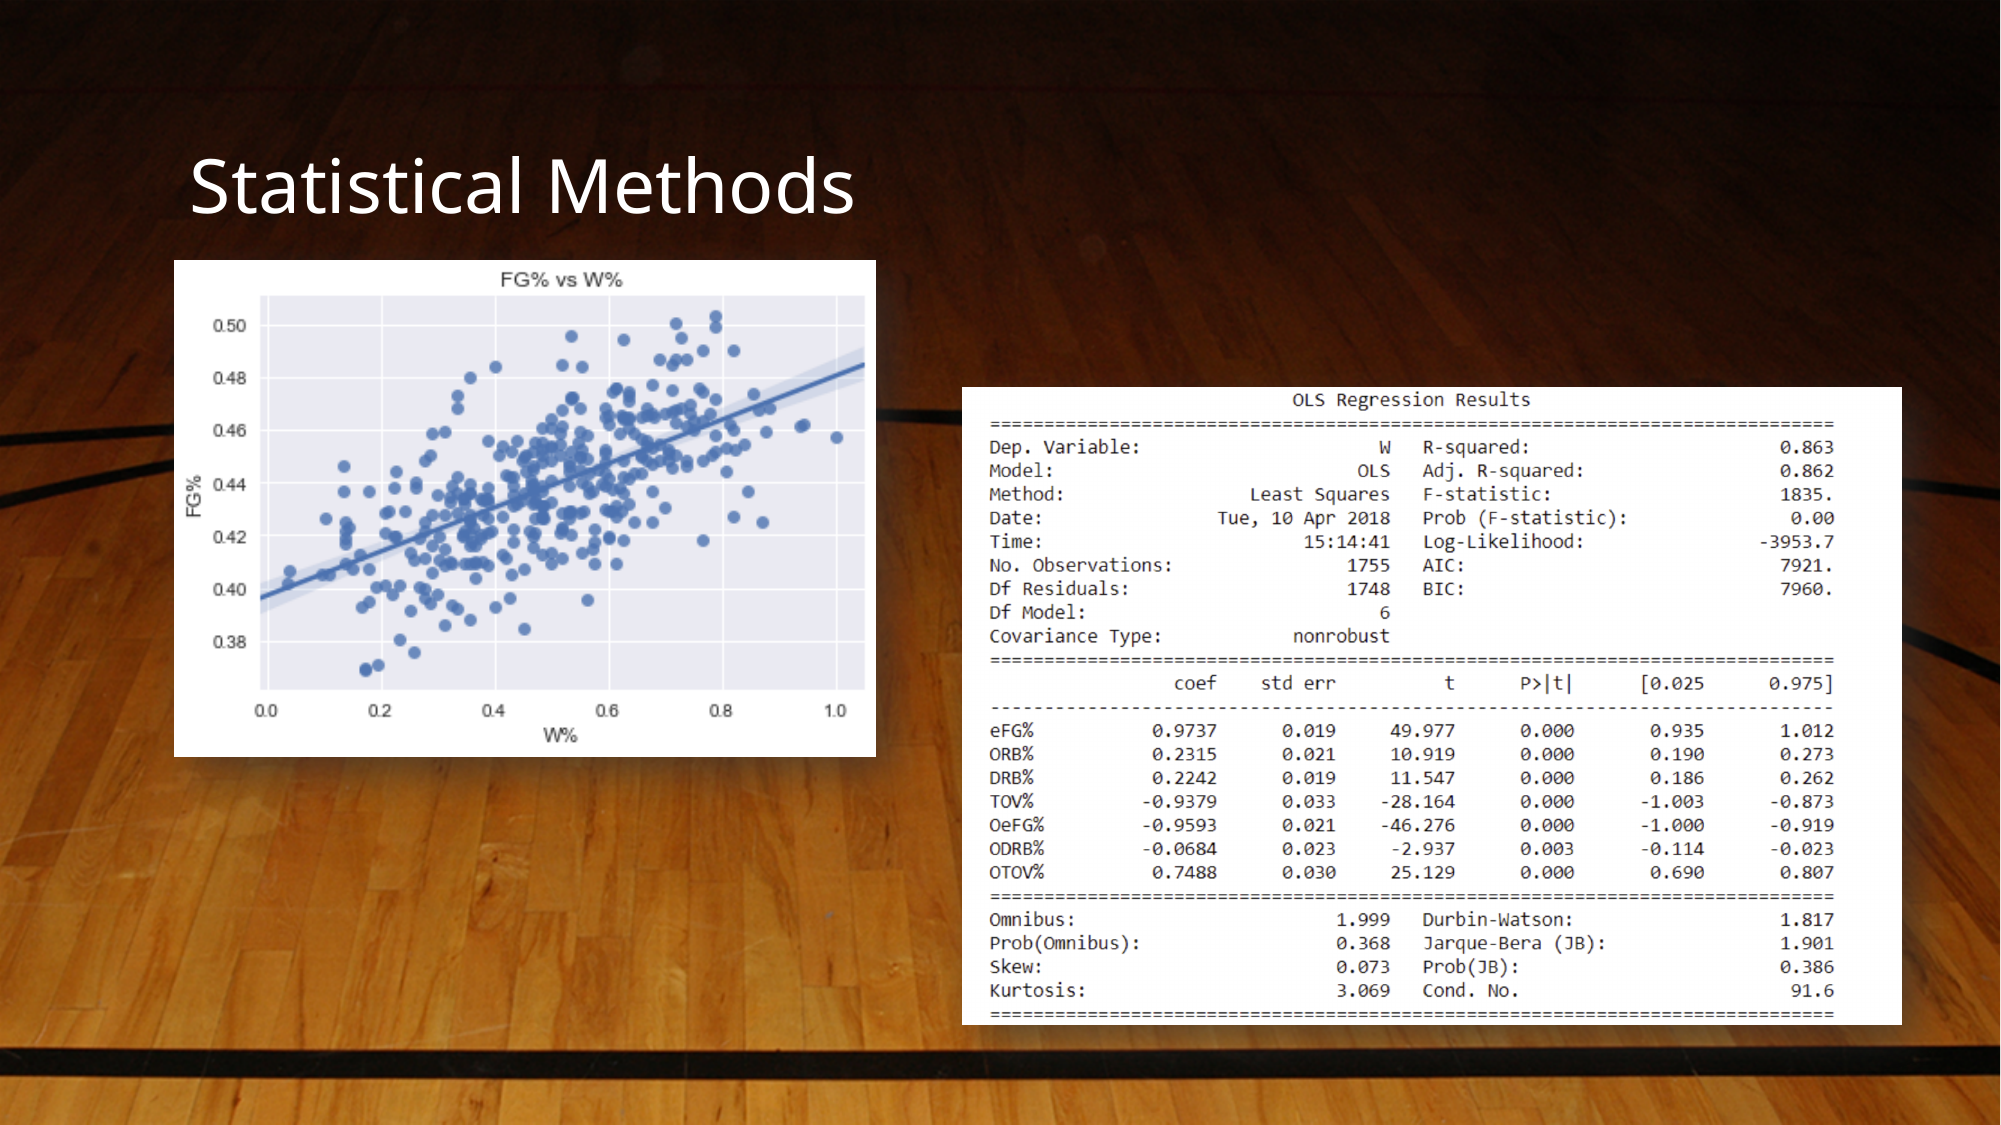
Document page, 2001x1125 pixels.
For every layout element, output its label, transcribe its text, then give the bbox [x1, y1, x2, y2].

picture [0, 0, 2001, 1125]
title Statistical Methods [174, 50, 1825, 238]
